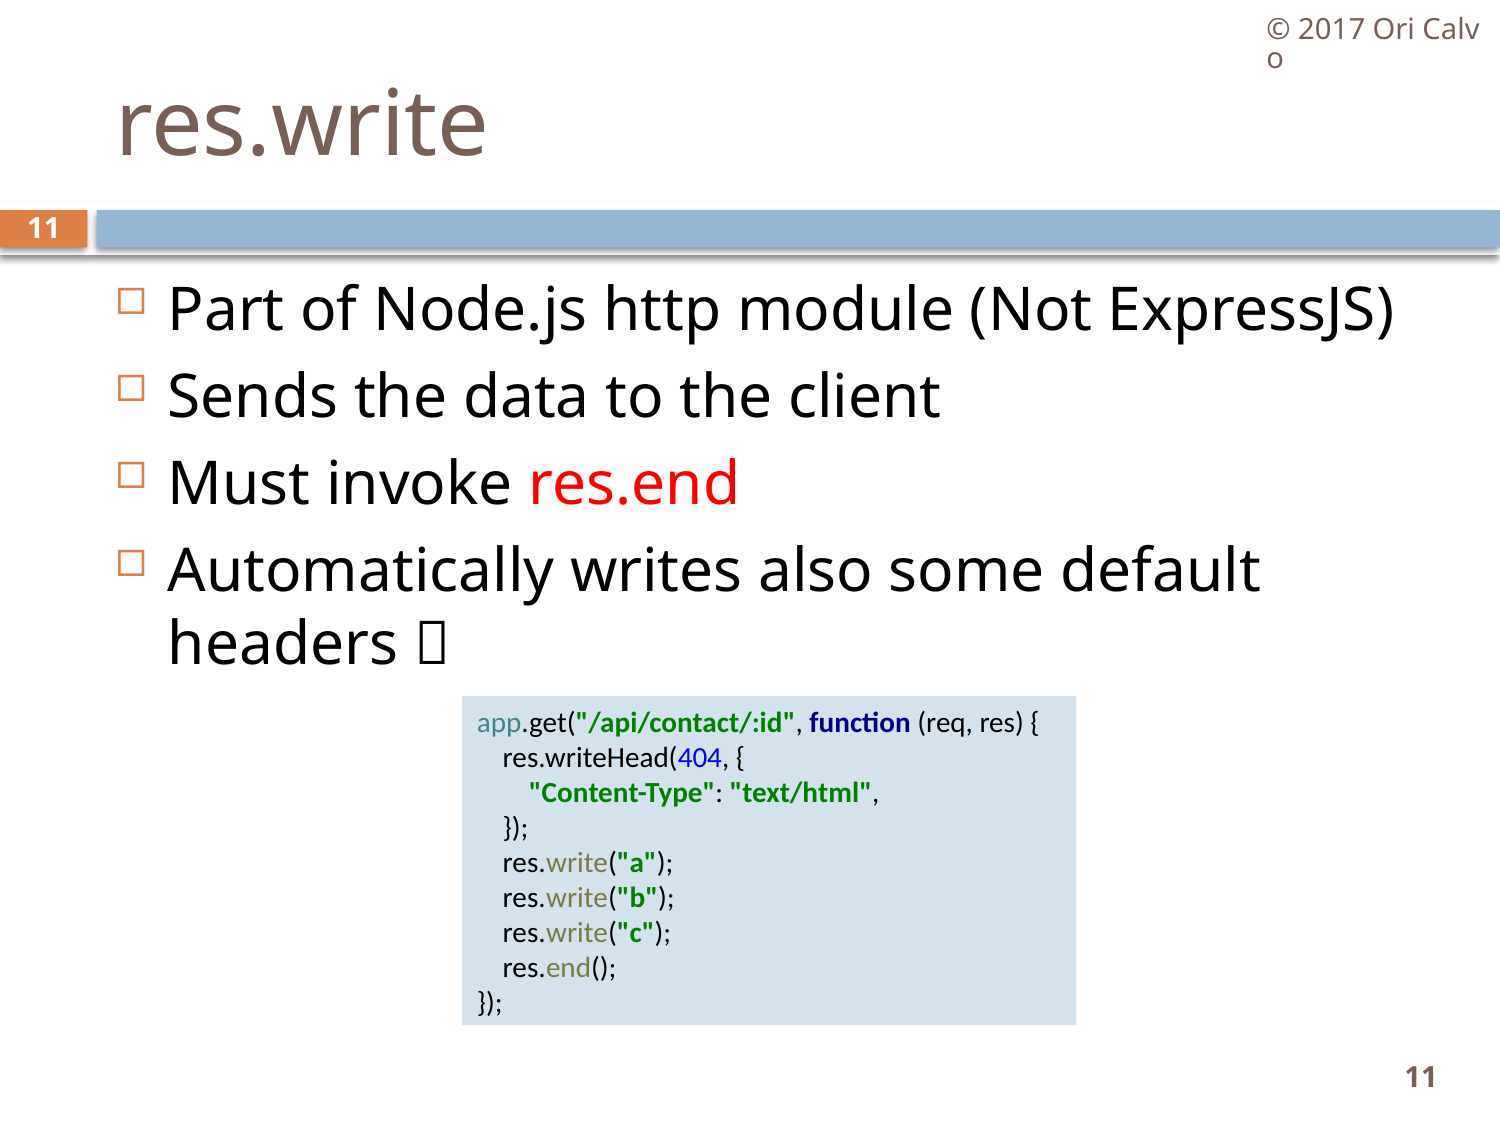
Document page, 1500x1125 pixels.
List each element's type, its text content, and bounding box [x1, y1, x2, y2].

text_box app.get("/api/contact/:id", function (req, res) { res.writeHead(404, { "Content-Type": "text/html", }); res.write("a"); res.write("b"); res.write("c"); res.end(); }); [462, 695, 1077, 1026]
list Part of Node.js http module (Not ExpressJS) Sends the data to the client Must invoke res.end Automatically writes also some default headers  [100, 262, 1438, 1000]
slide_number 11 [0, 208, 88, 249]
title res.write [100, 37, 1438, 200]
footer © 2017 Ori Calvo [1251, 0, 1500, 60]
